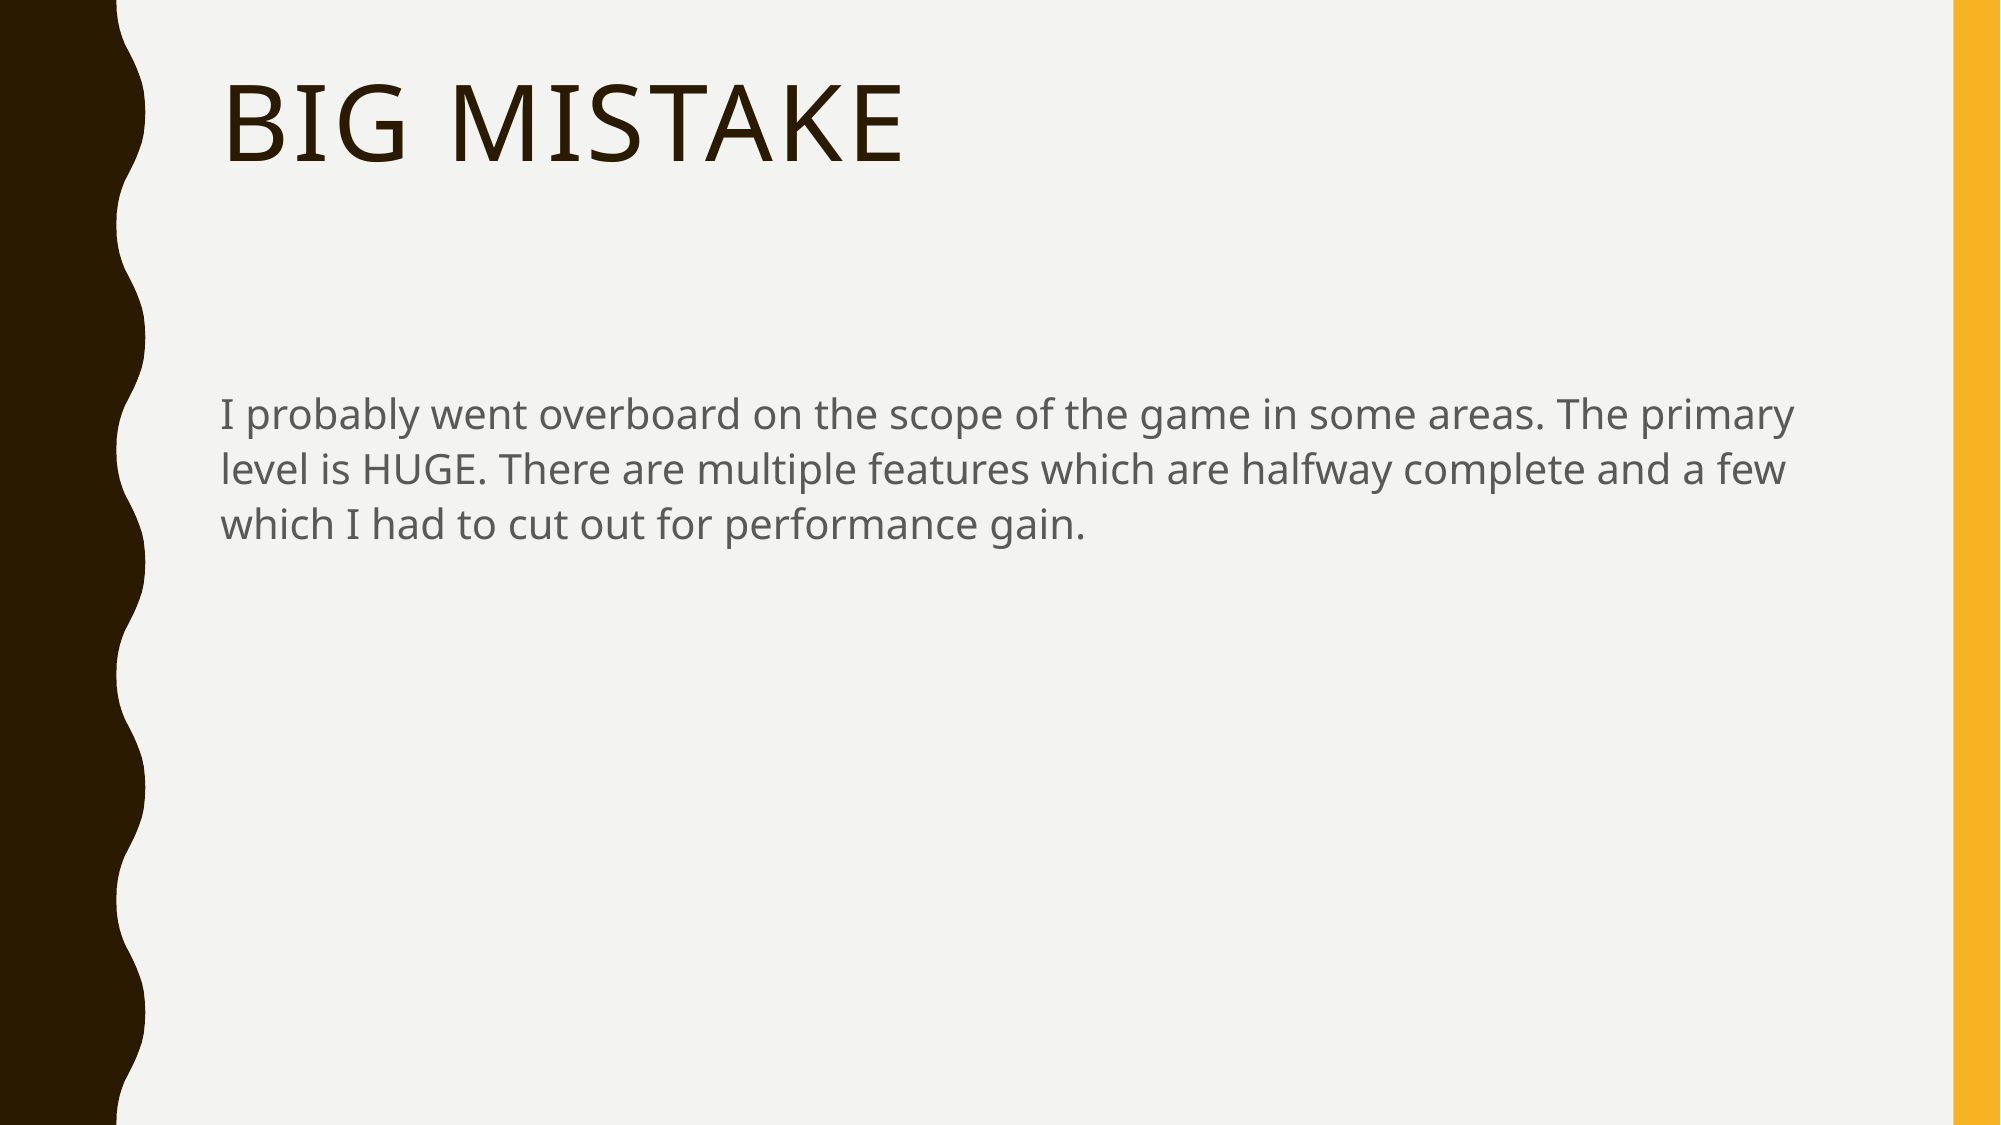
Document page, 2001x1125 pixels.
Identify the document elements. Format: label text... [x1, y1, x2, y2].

list I probably went overboard on the scope of the game in some areas. The primary level is HUGE. There are multiple features which are halfway complete and a few which I had to cut out for performance gain. [205, 375, 1875, 965]
title Big Mistake [205, 62, 1875, 308]
